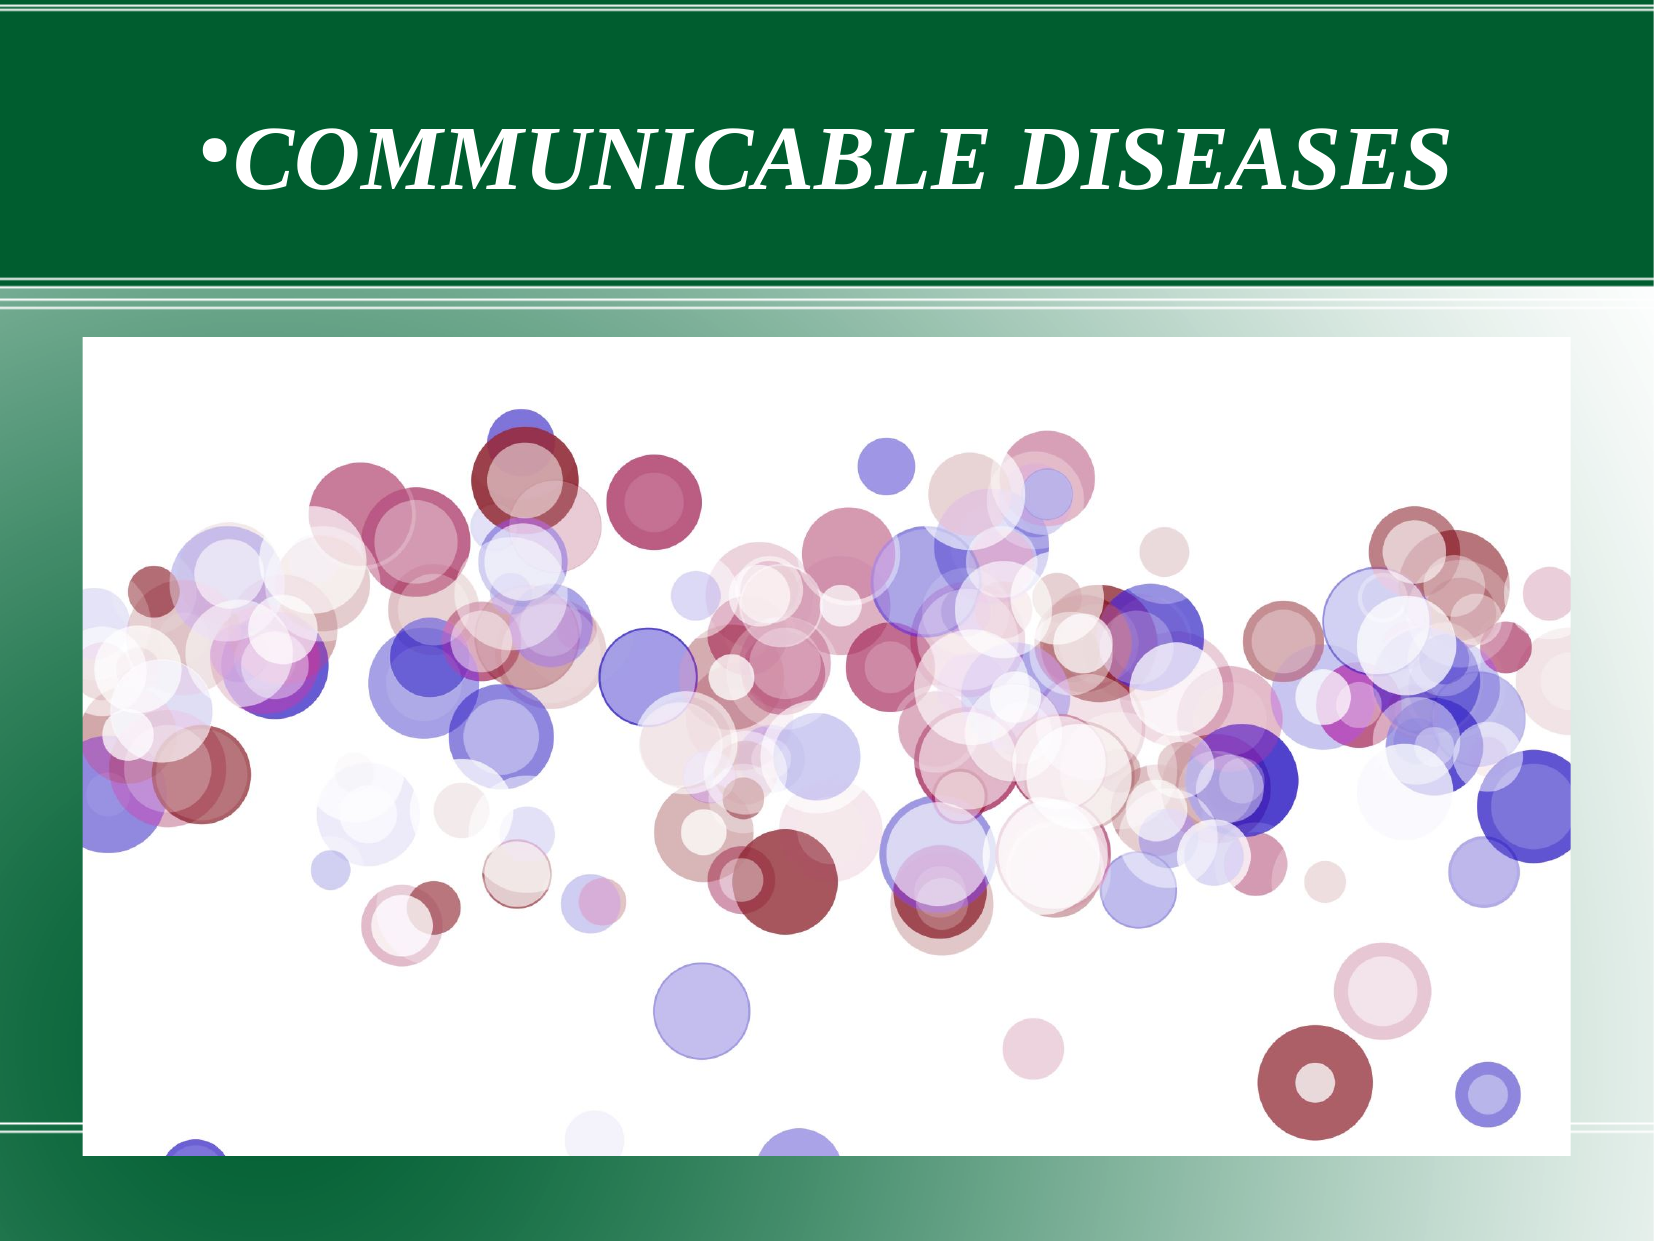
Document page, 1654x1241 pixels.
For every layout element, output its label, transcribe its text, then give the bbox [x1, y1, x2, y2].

picture [0, 0, 1654, 1241]
title COMMUNICABLE DISEASES [82, 49, 1571, 257]
